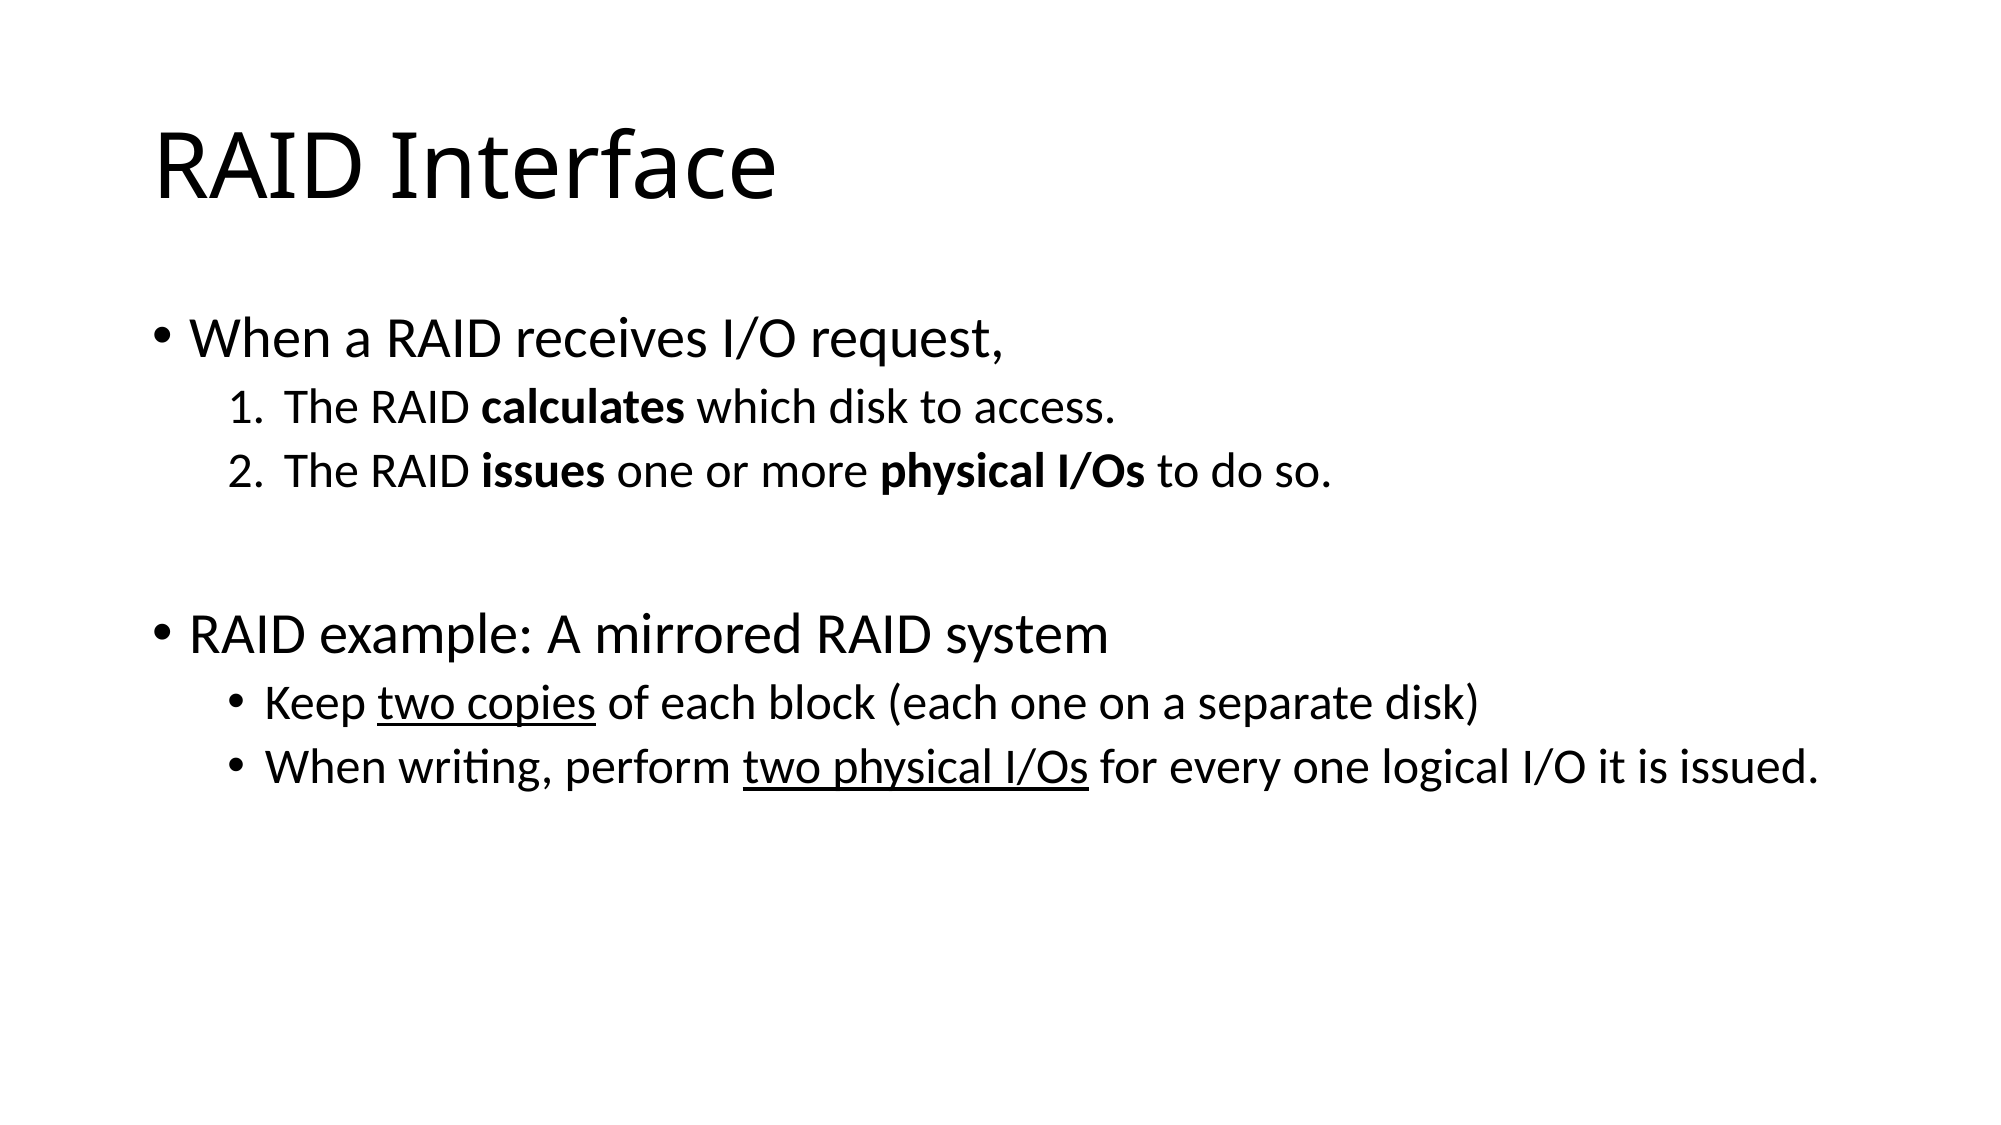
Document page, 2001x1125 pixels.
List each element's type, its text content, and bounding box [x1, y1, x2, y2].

title RAID Interface [137, 59, 1863, 278]
list When a RAID receives I/O request, The RAID calculates which disk to access. The RAID issues one or more physical I/Os to do so. RAID example: A mirrored RAID system Keep two copies of each block (each one on a separate disk) When writing, perform two physical I/Os for every one logical I/O it is issued. [137, 299, 1863, 1014]
